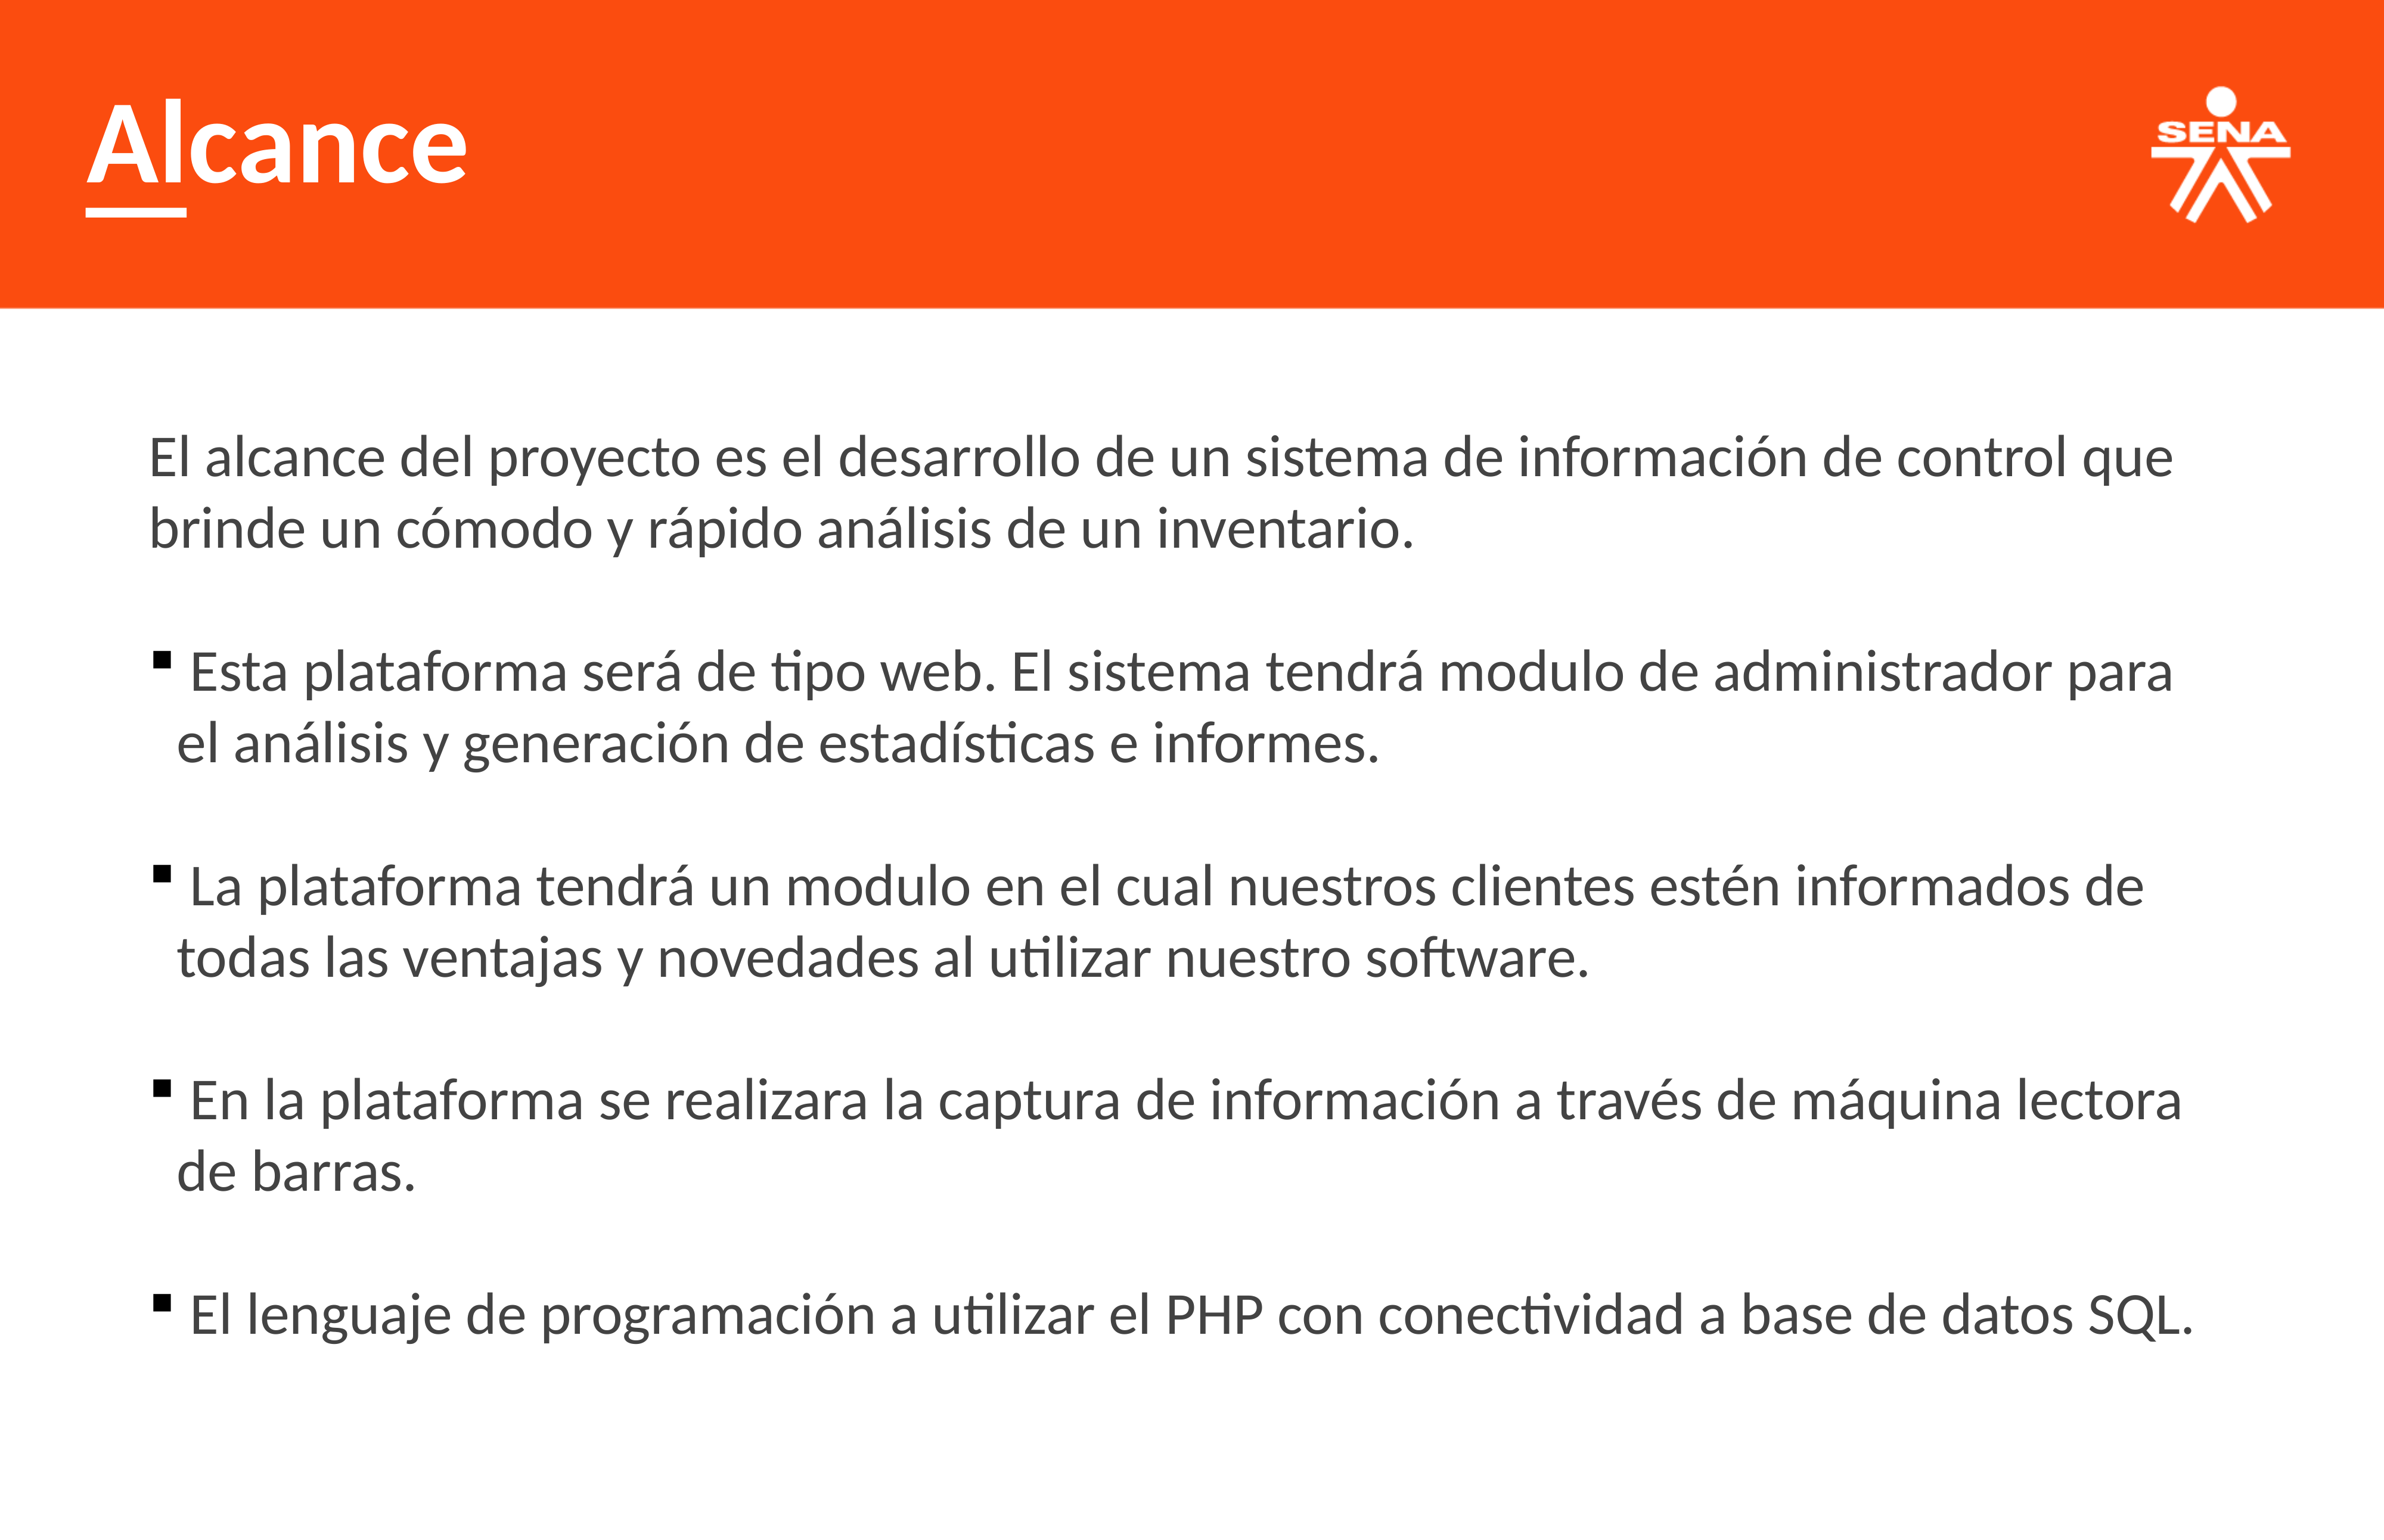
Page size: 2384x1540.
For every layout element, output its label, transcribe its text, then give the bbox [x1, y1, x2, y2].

text_box [85, 207, 187, 218]
picture [0, 0, 2384, 1540]
text_box Alcance [23, 0, 533, 213]
text_box El alcance del proyecto es el desarrollo de un sistema de información de control que brinde un cómodo y rápido análisis de un inventario. Esta plataforma será de tipo web. El sistema tendrá modulo de administrador para el análisis y generación de estadísticas e informes. La plataforma tendrá un modulo en el cual nuestros clientes estén informados de todas las ventajas y novedades al utilizar nuestro software. En la plataforma se realizara la captura de información a través de máquina lectora de barras. El lenguaje de programación a utilizar el PHP con conectividad a base de datos SQL. [139, 412, 2235, 1351]
